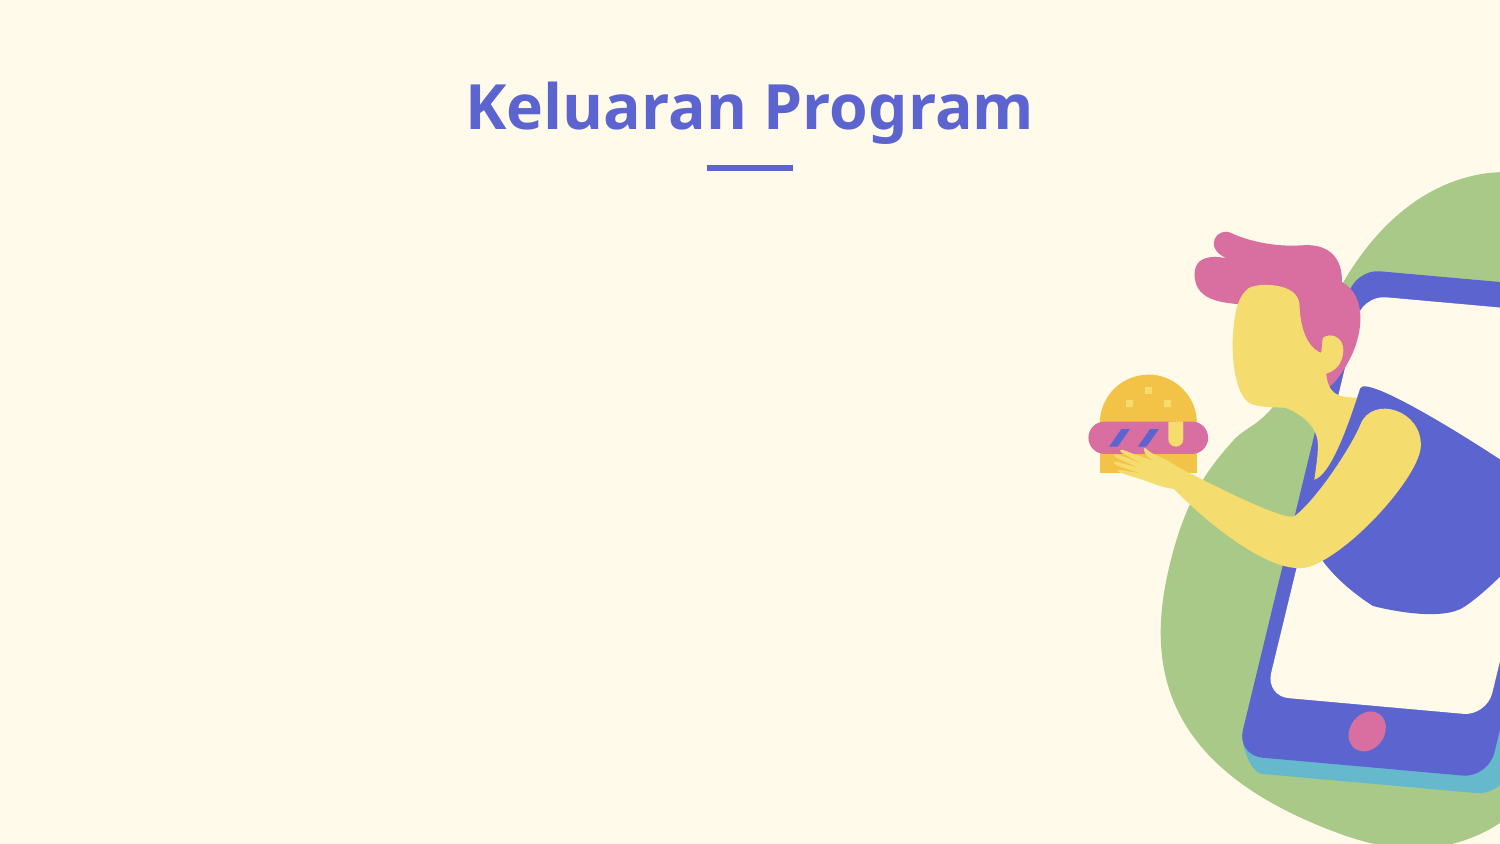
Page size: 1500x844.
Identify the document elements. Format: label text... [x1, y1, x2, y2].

title Keluaran Program [130, 33, 1370, 157]
text_box [1449, 172, 1500, 183]
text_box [1088, 185, 1500, 831]
text_box [1355, 839, 1469, 844]
